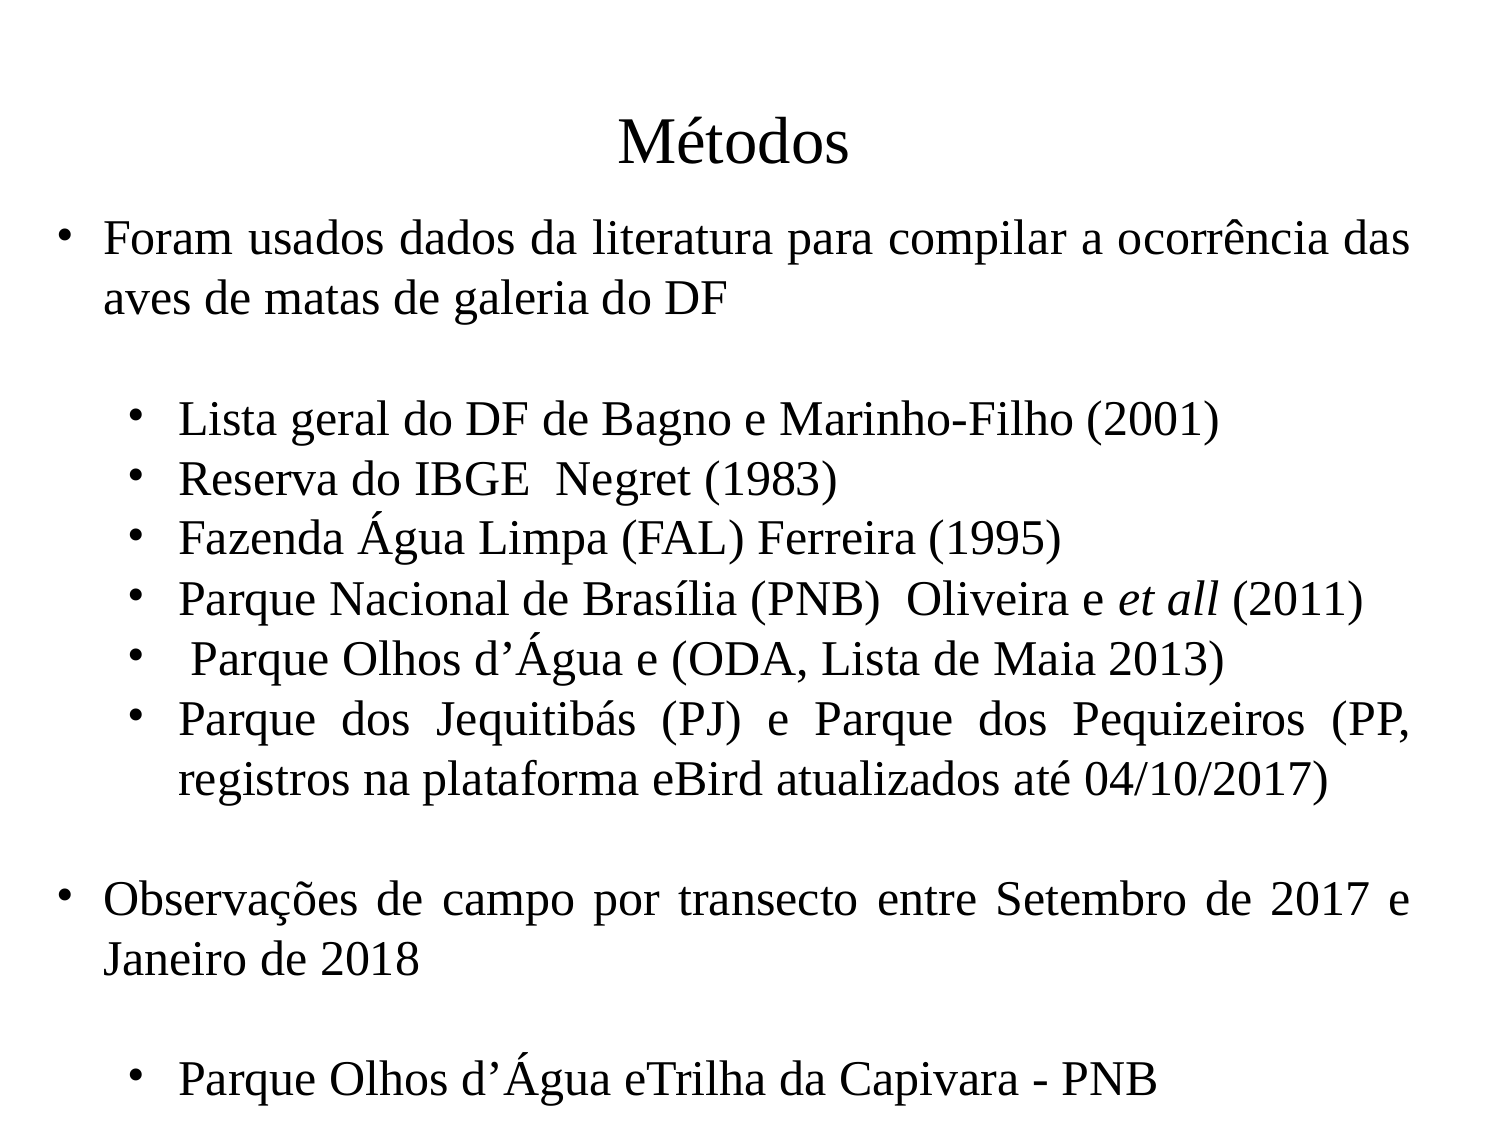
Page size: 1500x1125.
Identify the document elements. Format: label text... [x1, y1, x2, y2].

text_box Foram usados dados da literatura para compilar a ocorrência das aves de matas de galeria do DF Lista geral do DF de Bagno e Marinho-Filho (2001) Reserva do IBGE Negret (1983) Fazenda Água Limpa (FAL) Ferreira (1995) Parque Nacional de Brasília (PNB) Oliveira e et all (2011) Parque Olhos d’Água e (ODA, Lista de Maia 2013) Parque dos Jequitibás (PJ) e Parque dos Pequizeiros (PP, registros na plataforma eBird atualizados até 04/10/2017) Observações de campo por transecto entre Setembro de 2017 e Janeiro de 2018 Parque Olhos d’Água eTrilha da Capivara - PNB [41, 197, 1427, 1112]
text_box Métodos [508, 89, 960, 185]
